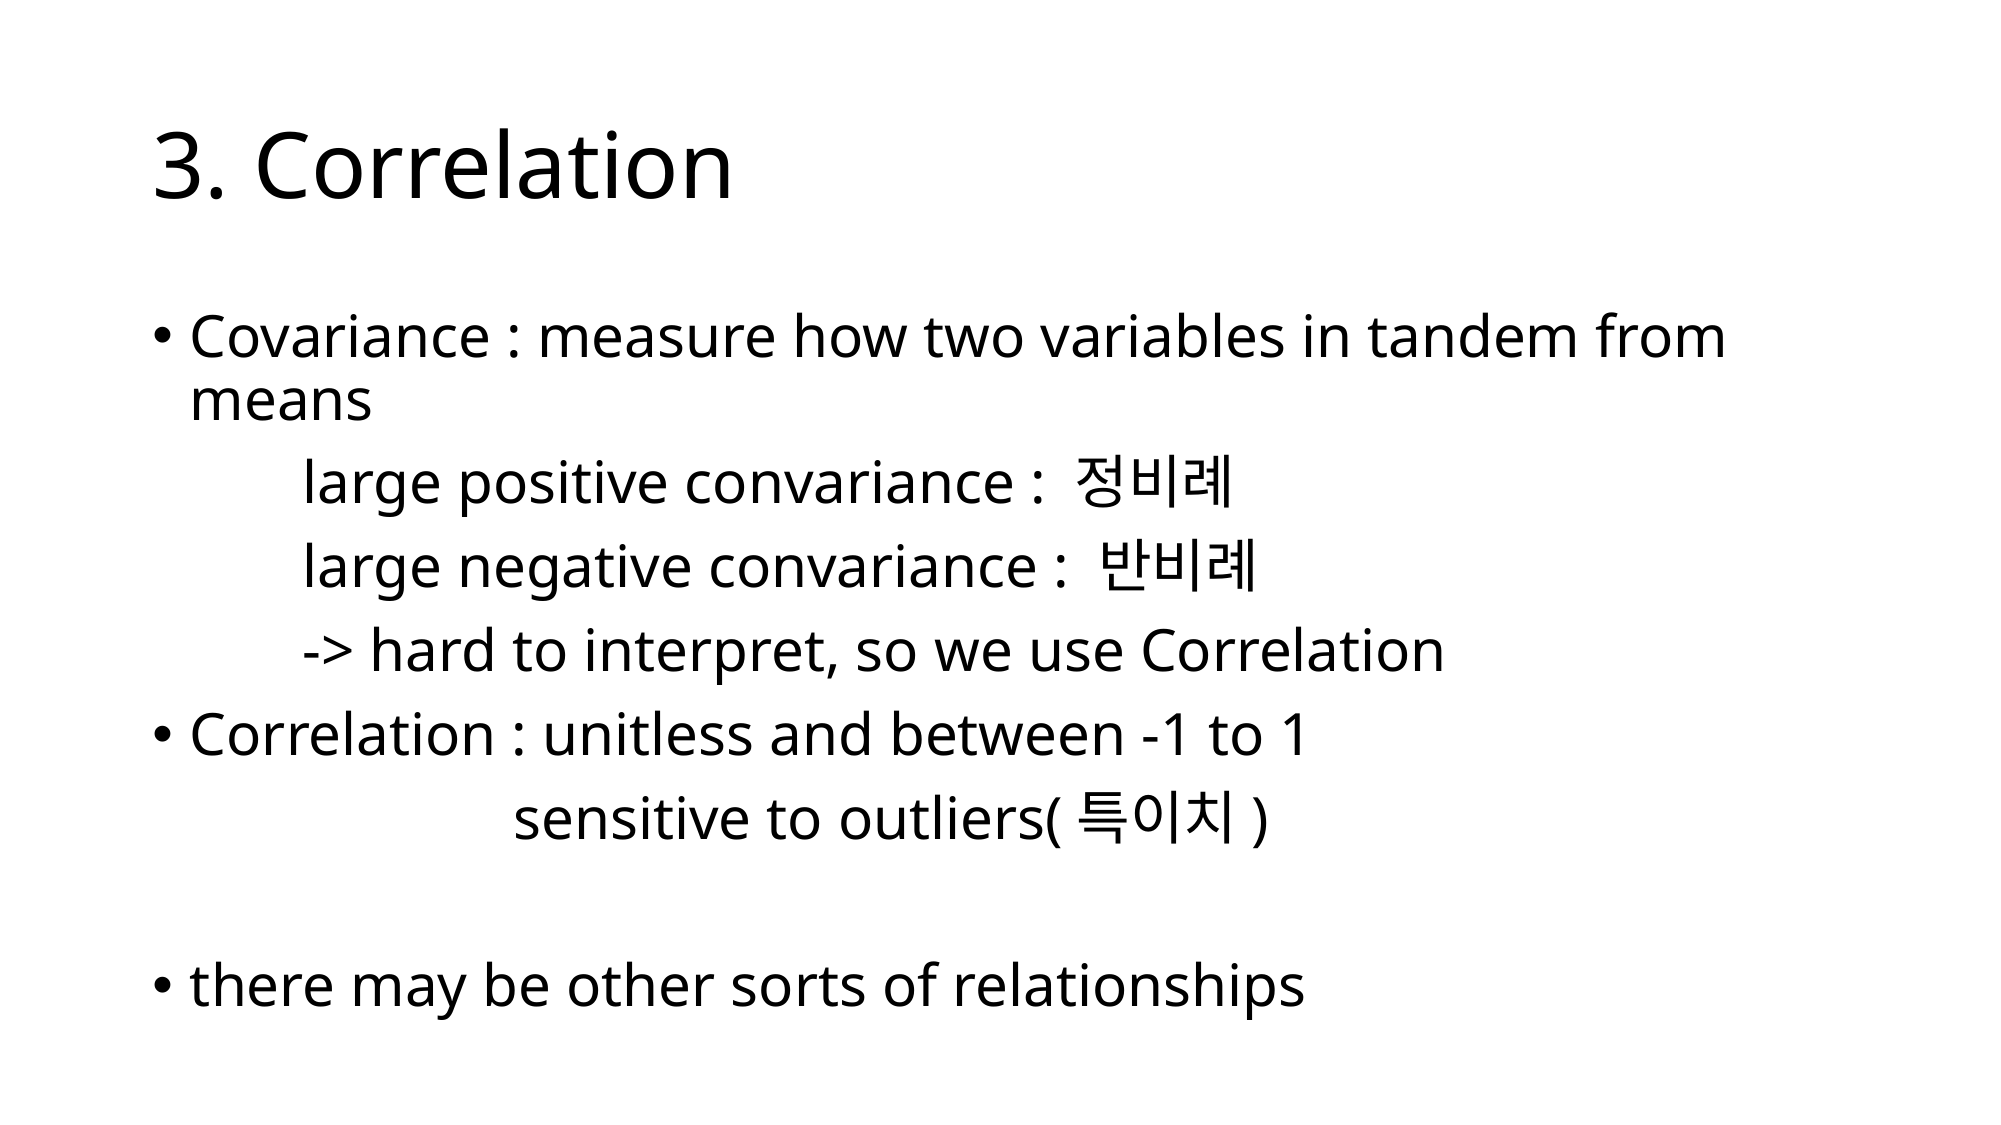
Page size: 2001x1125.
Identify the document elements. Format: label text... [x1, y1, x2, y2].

title 3. Correlation [137, 59, 1863, 278]
list Covariance : measure how two variables in tandem from means large positive convariance : 정비례 large negative convariance : 반비례 -> hard to interpret, so we use Correlation Correlation : unitless and between -1 to 1 sensitive to outliers(특이치) there may be other sorts of relationships [137, 299, 1925, 1014]
